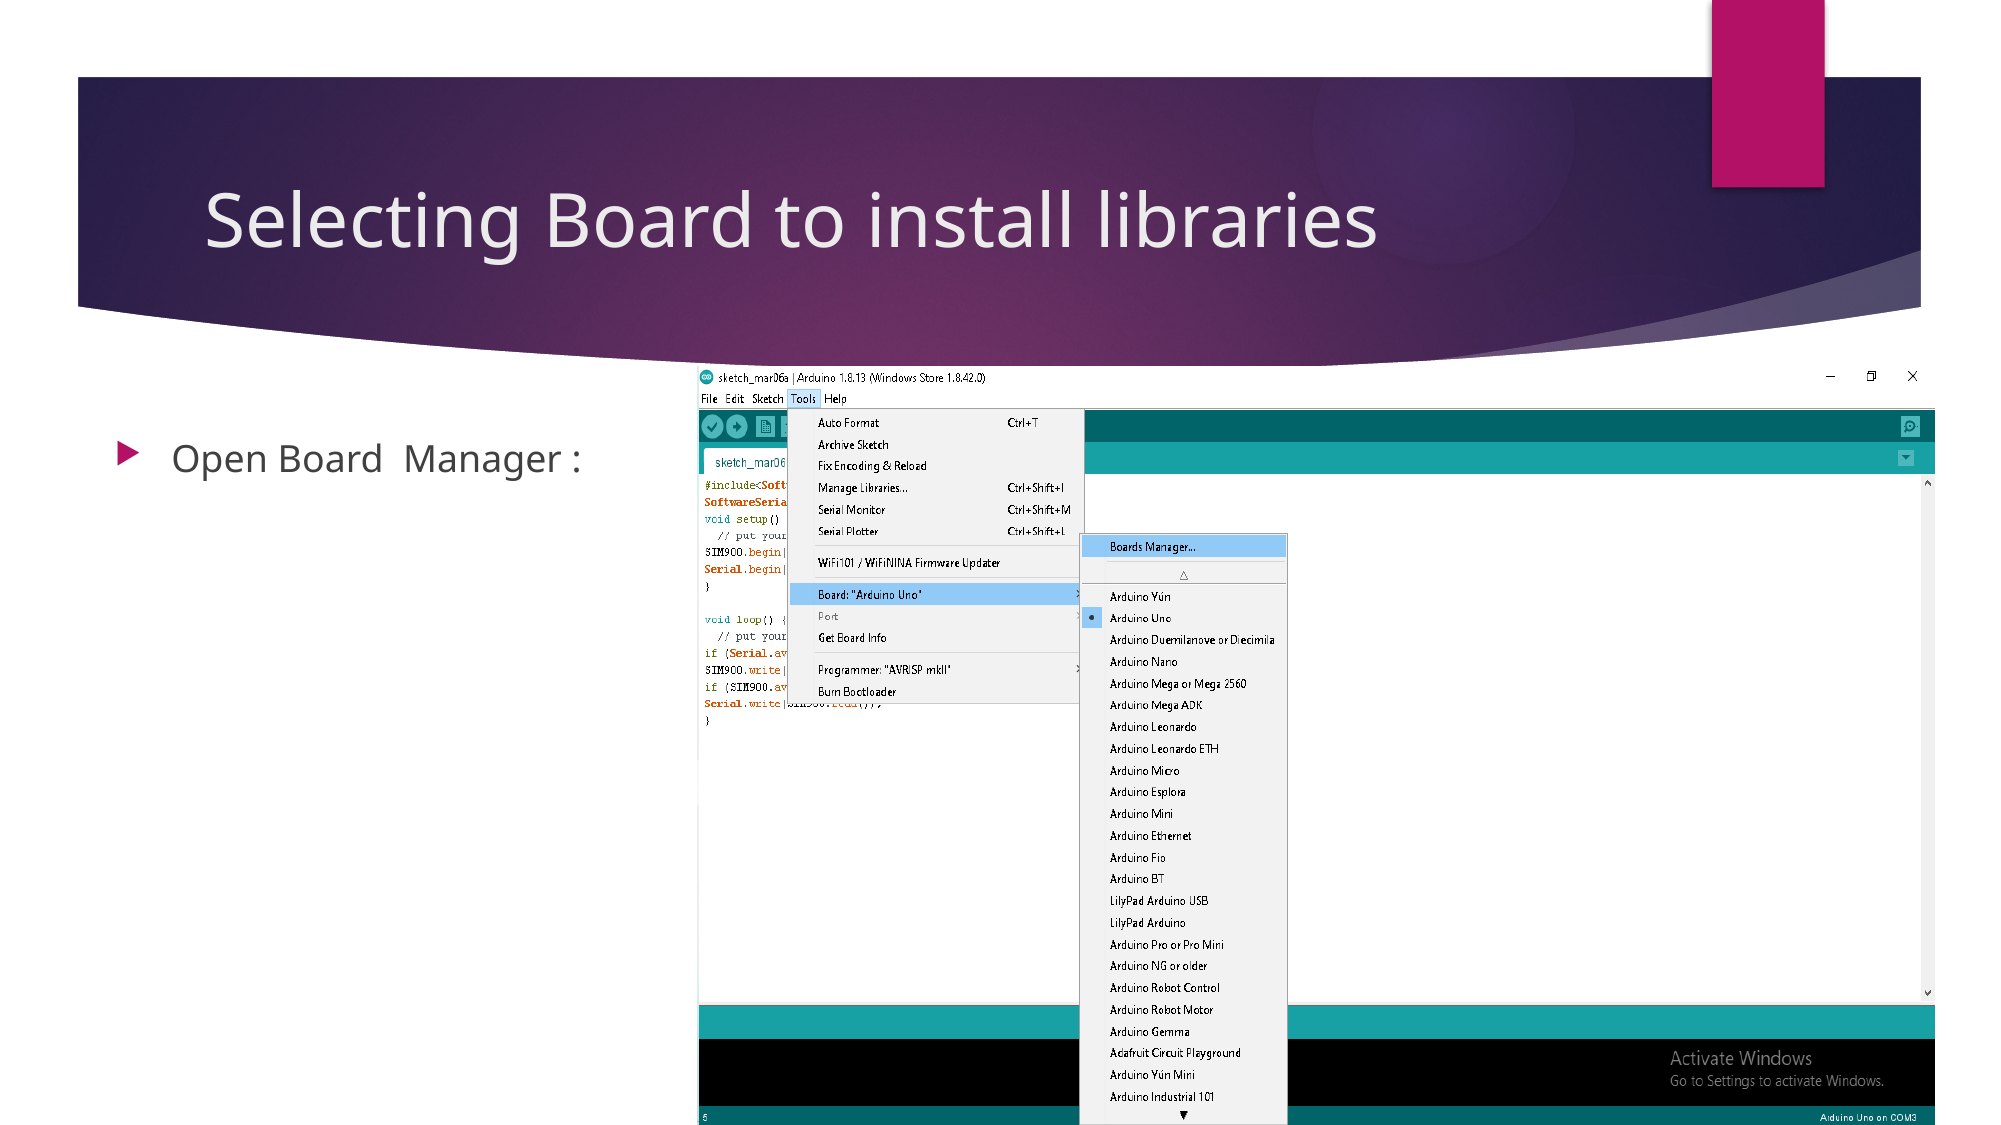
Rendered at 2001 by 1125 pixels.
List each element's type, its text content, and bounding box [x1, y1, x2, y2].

title Selecting Board to install libraries [189, 159, 1627, 276]
picture [697, 366, 1935, 1125]
list Open Board Manager : [99, 427, 691, 988]
